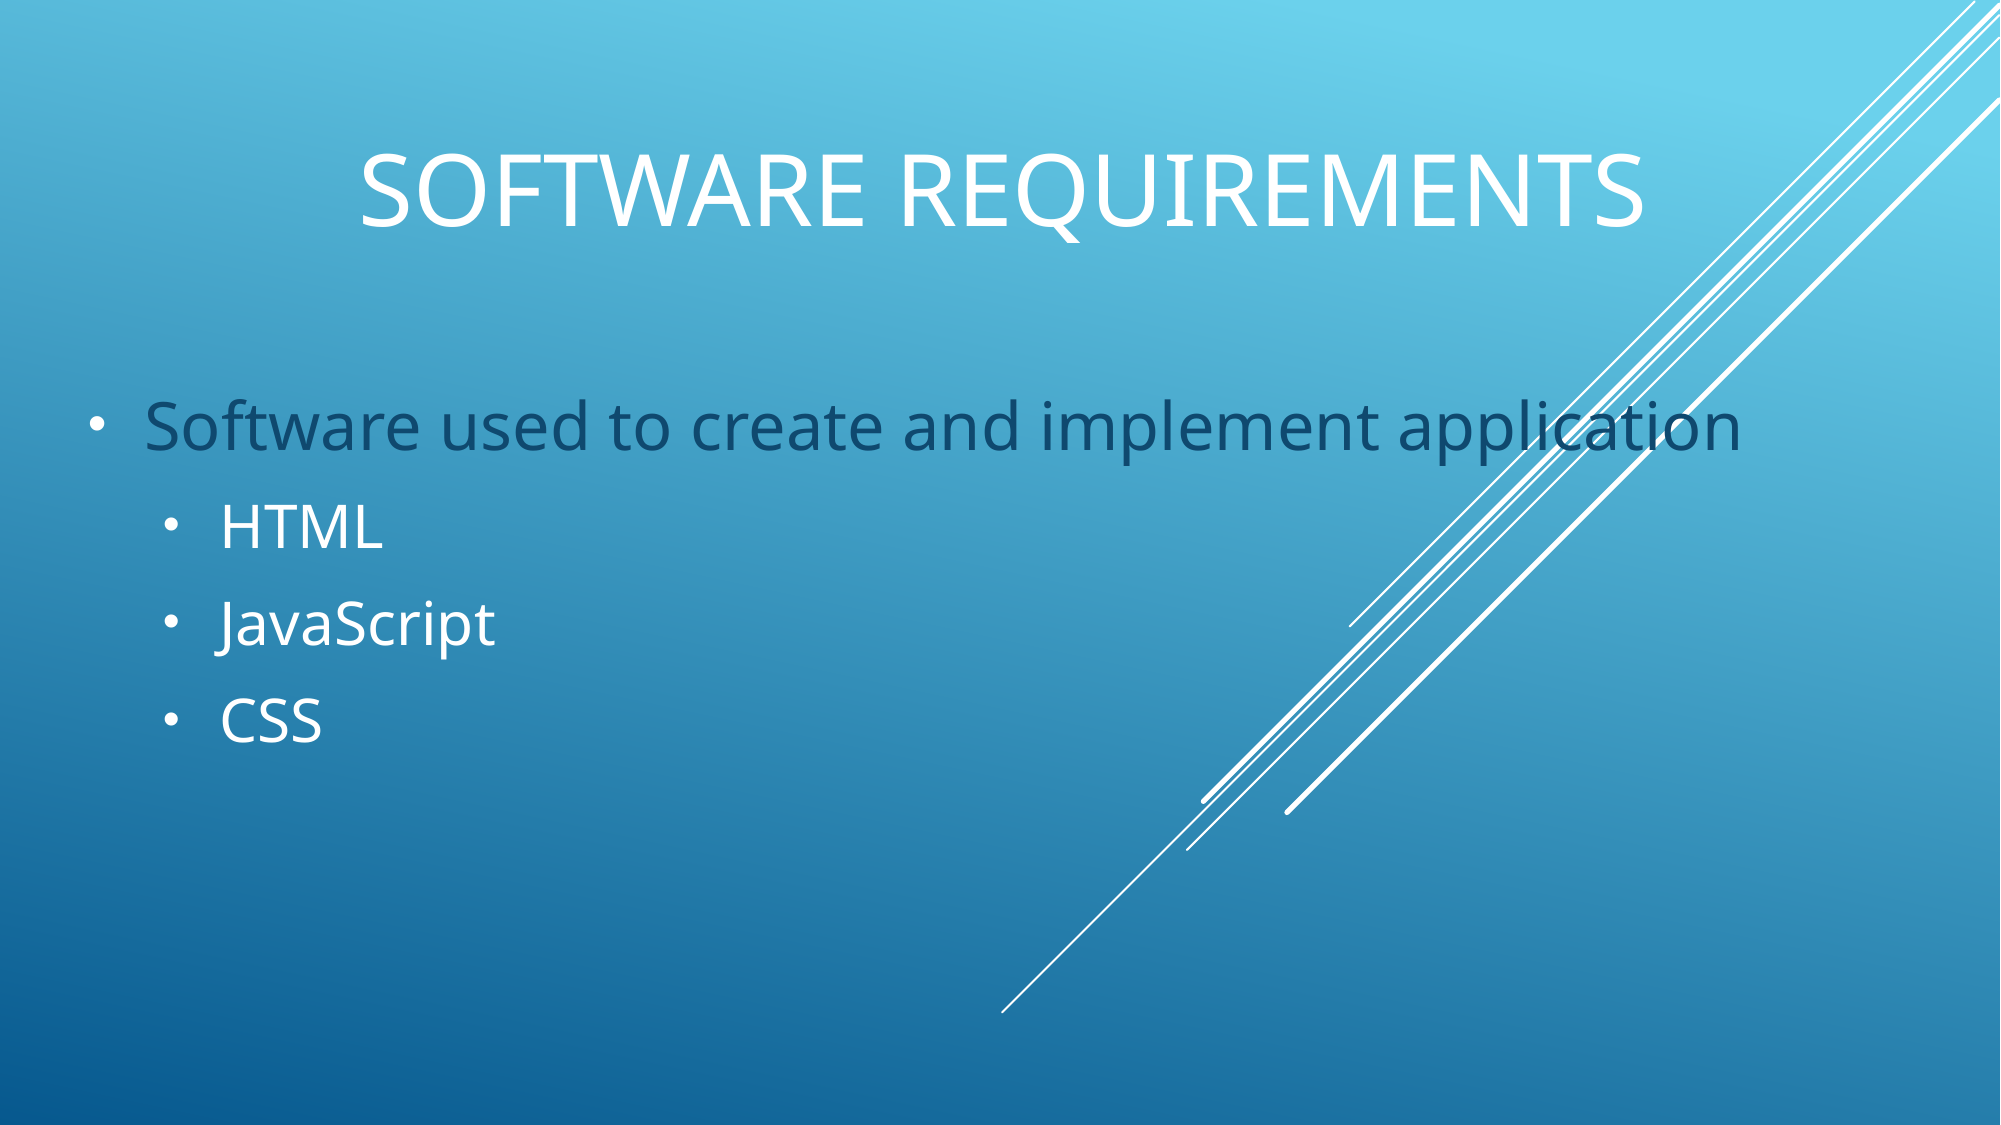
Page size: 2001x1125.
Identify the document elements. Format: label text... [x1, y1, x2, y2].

subtitle Software used to create and implement application HTML JavaScript CSS [72, 297, 1911, 1056]
title Software requirements [96, 95, 1911, 255]
